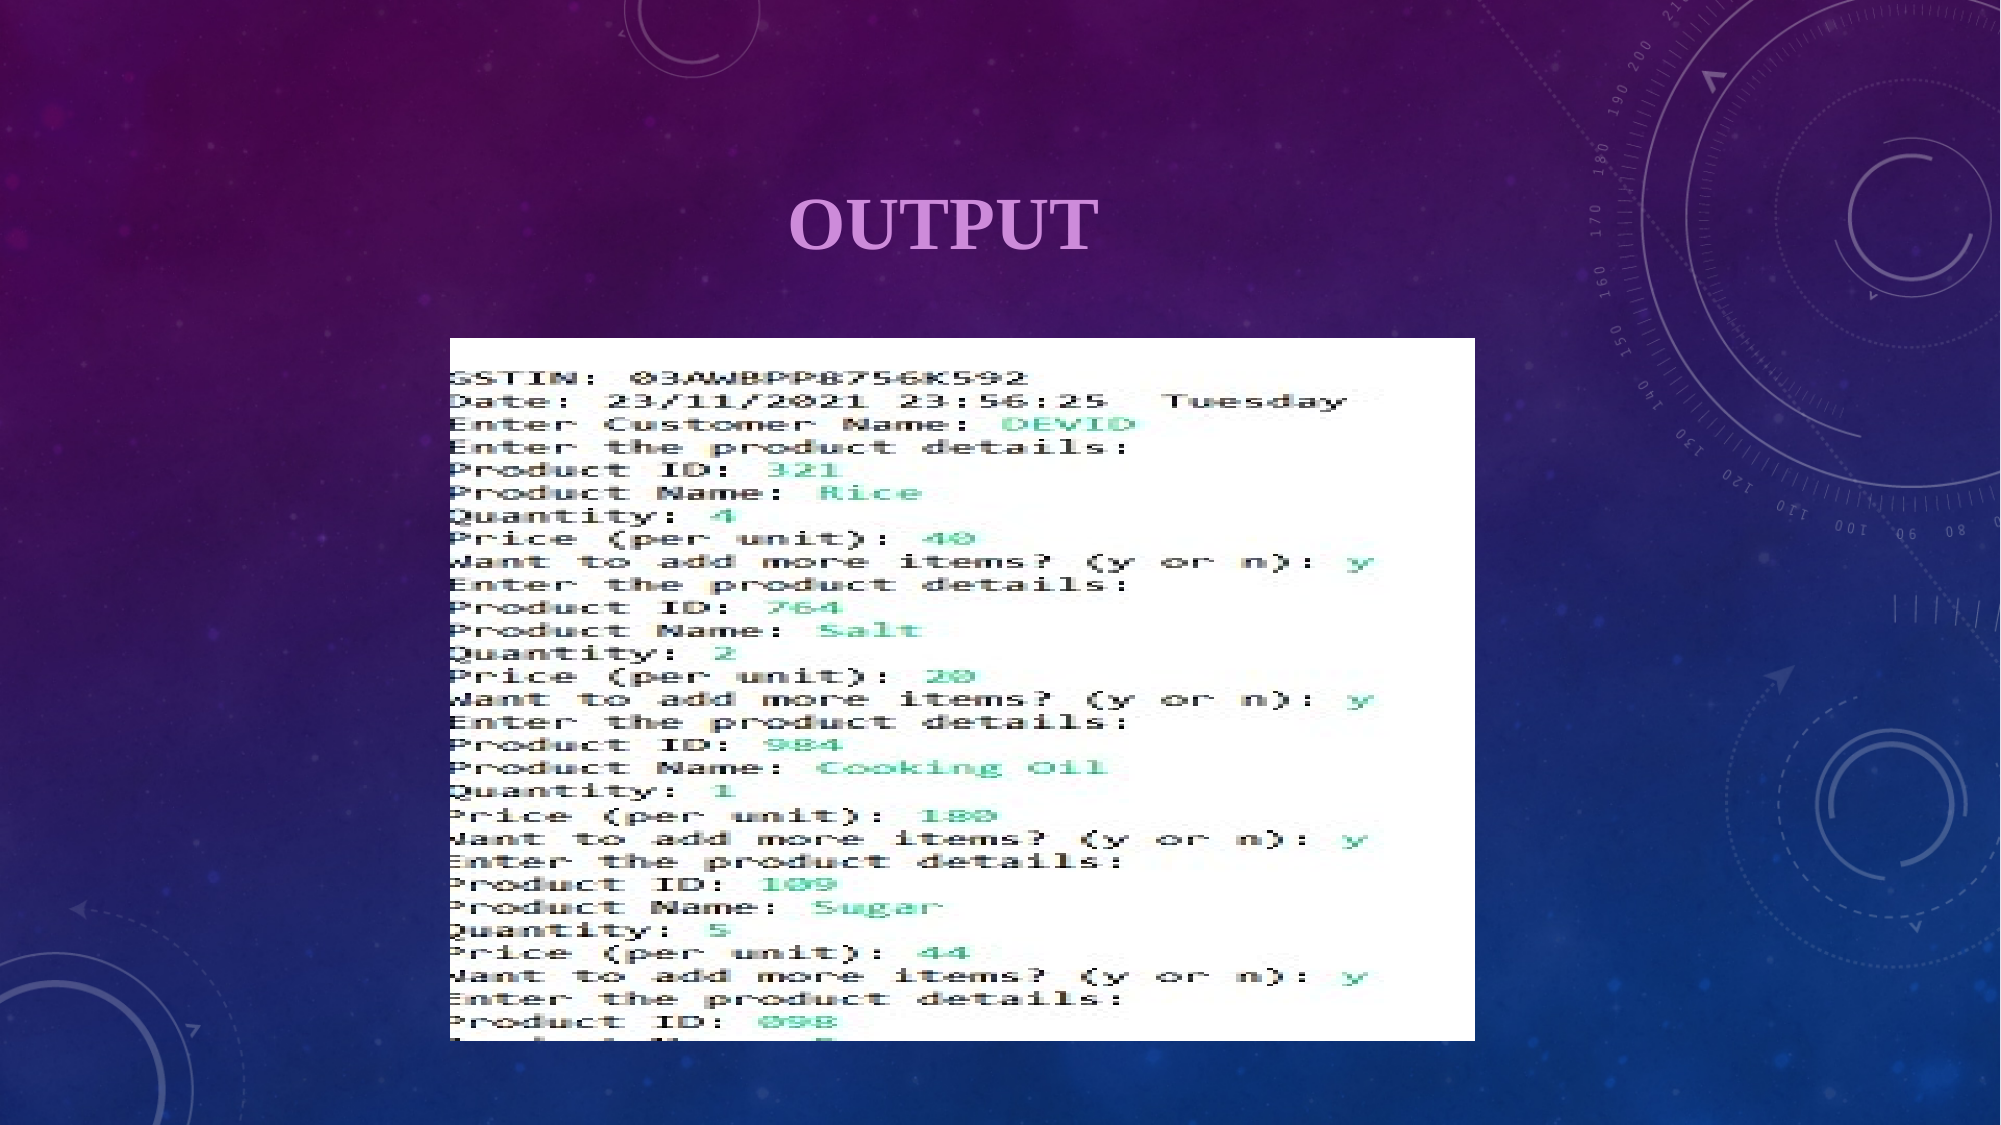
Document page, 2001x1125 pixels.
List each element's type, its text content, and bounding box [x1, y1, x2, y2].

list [449, 338, 1475, 1041]
picture [0, 0, 2001, 1125]
title OUTPUT [112, 99, 1775, 339]
